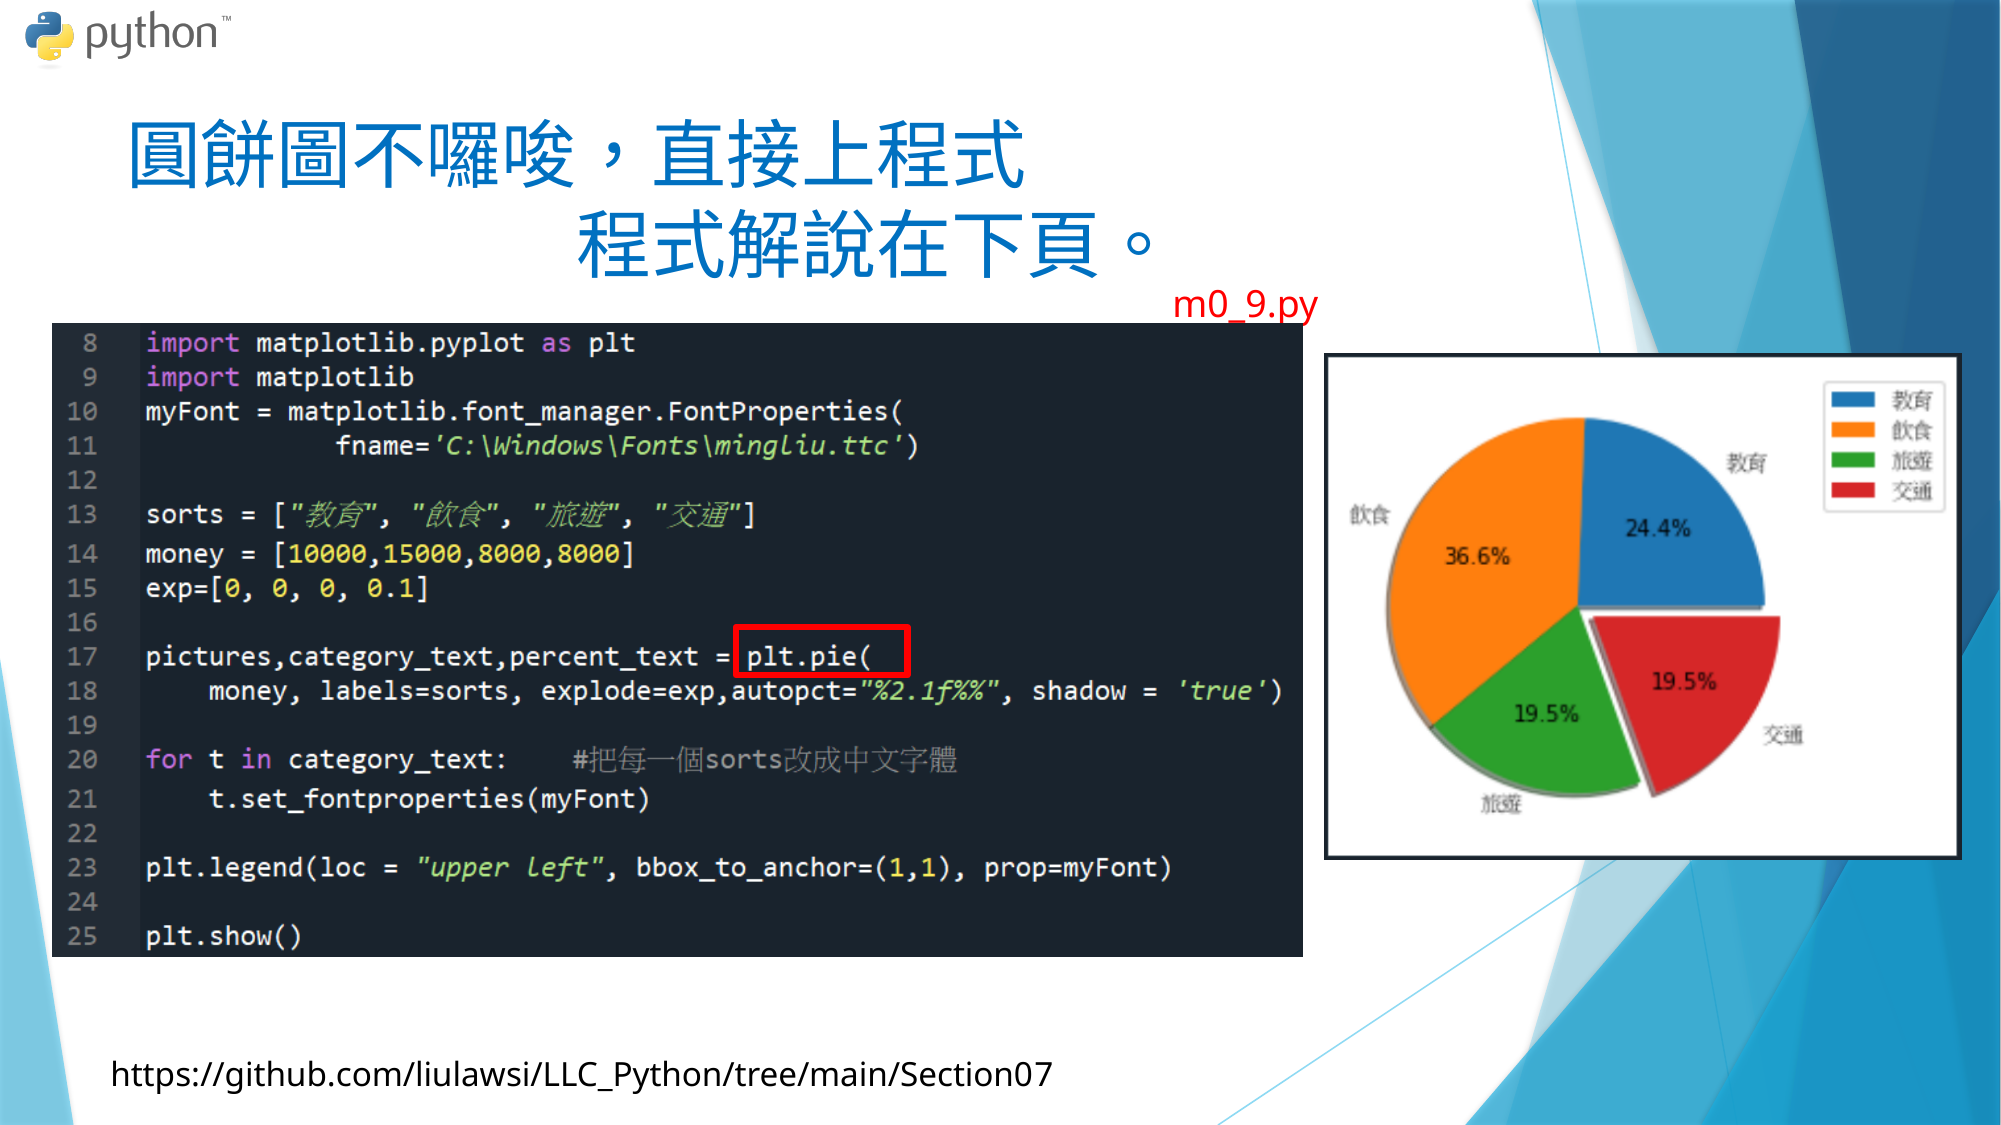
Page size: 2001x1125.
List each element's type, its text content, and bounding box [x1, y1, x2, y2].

title 圓餅圖不囉唆，直接上程式 程式解說在下頁。 [111, 99, 1522, 317]
text_box m0_9.py [1157, 273, 1334, 333]
picture [23, 9, 233, 71]
picture [52, 322, 1304, 958]
picture [1323, 353, 1963, 860]
